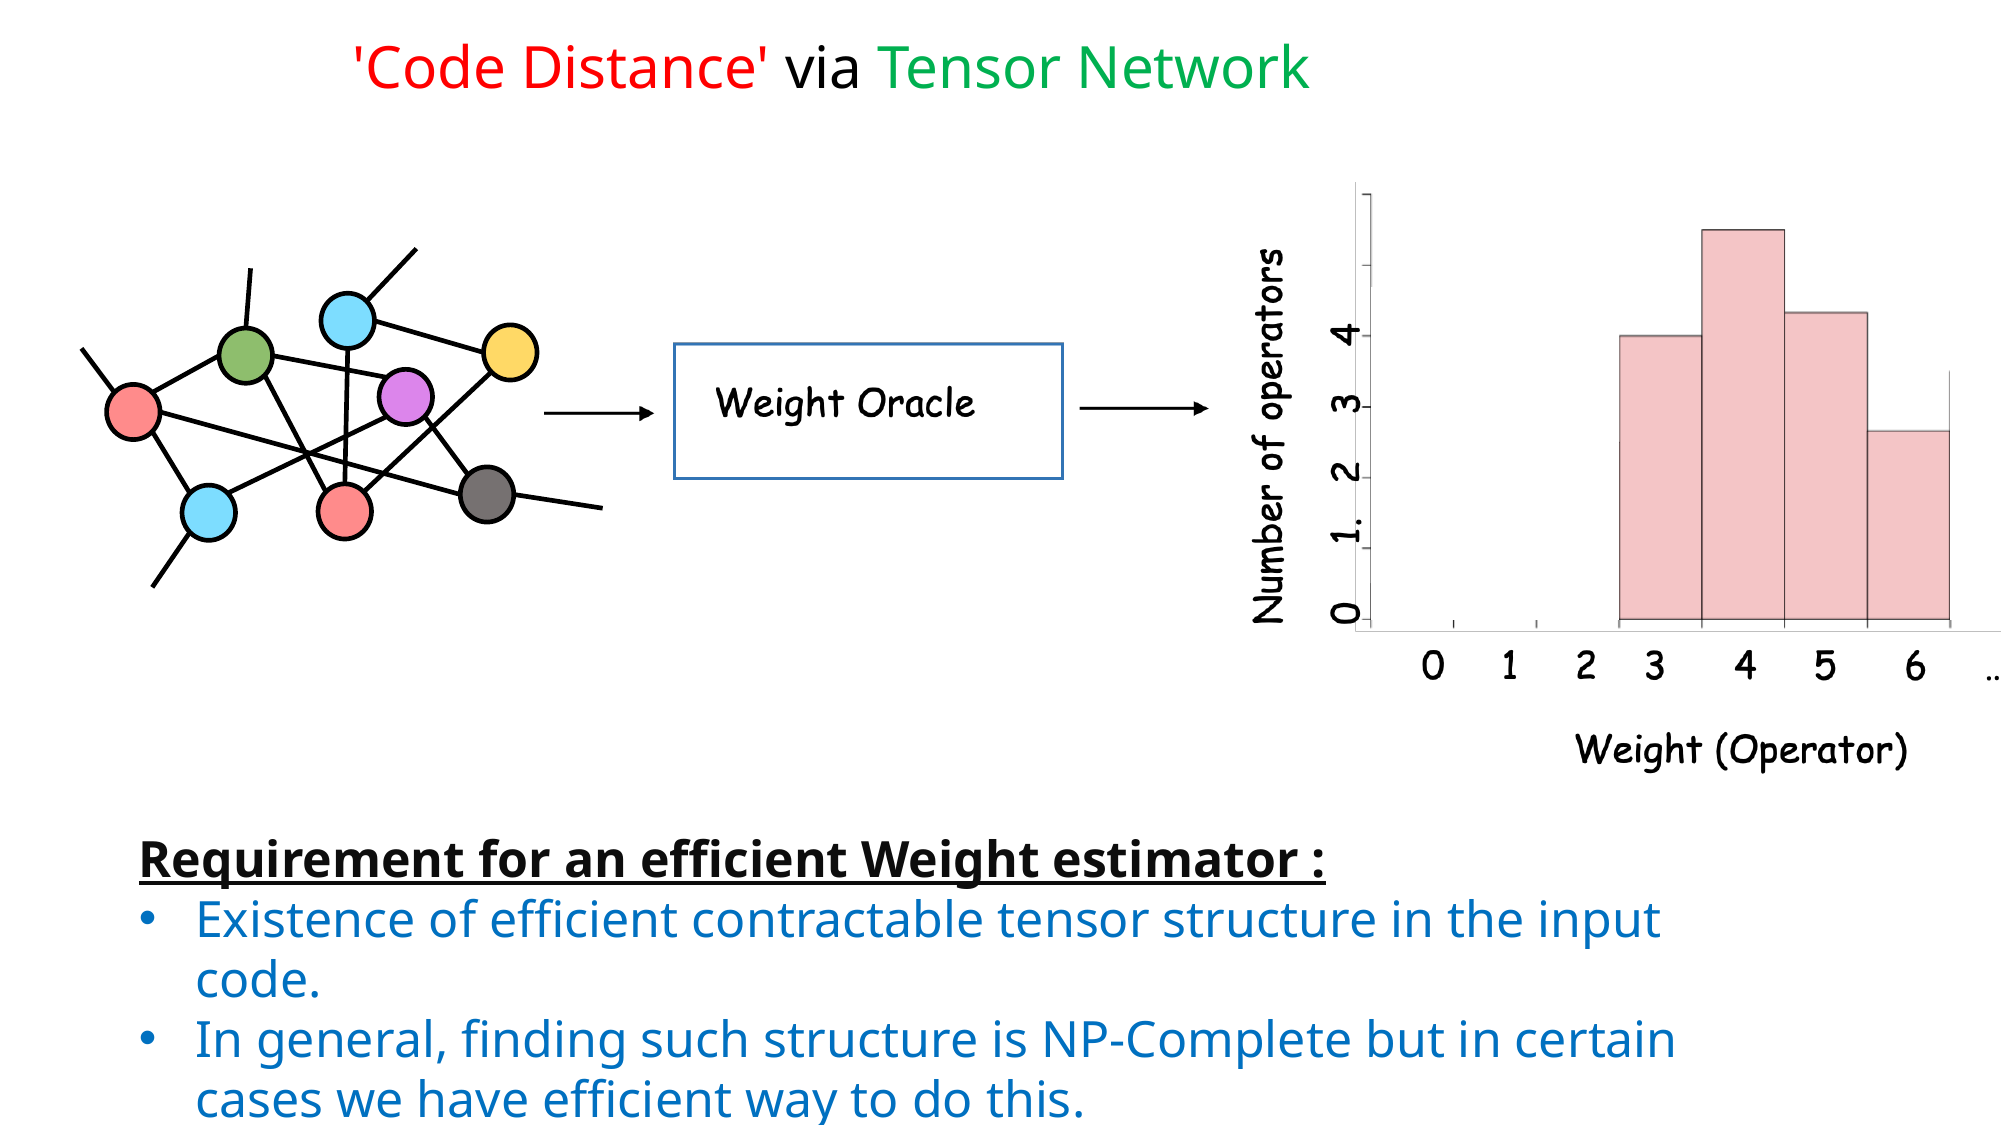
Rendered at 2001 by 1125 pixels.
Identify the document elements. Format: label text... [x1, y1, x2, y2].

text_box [513, 494, 603, 509]
picture [1232, 182, 2001, 806]
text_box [81, 348, 115, 393]
text_box Requirement for an efficient Weight estimator : Existence of efficient contractable tensor structure in the input code. In general, finding such structure is NP-Complete but in certain cases we have efficient way to do this. [124, 819, 1745, 1125]
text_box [245, 268, 251, 329]
picture [540, 293, 1210, 527]
text_box 'Code Distance' via Tensor Network [337, 22, 1383, 108]
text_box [106, 293, 538, 541]
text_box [366, 248, 417, 302]
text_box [152, 532, 190, 588]
